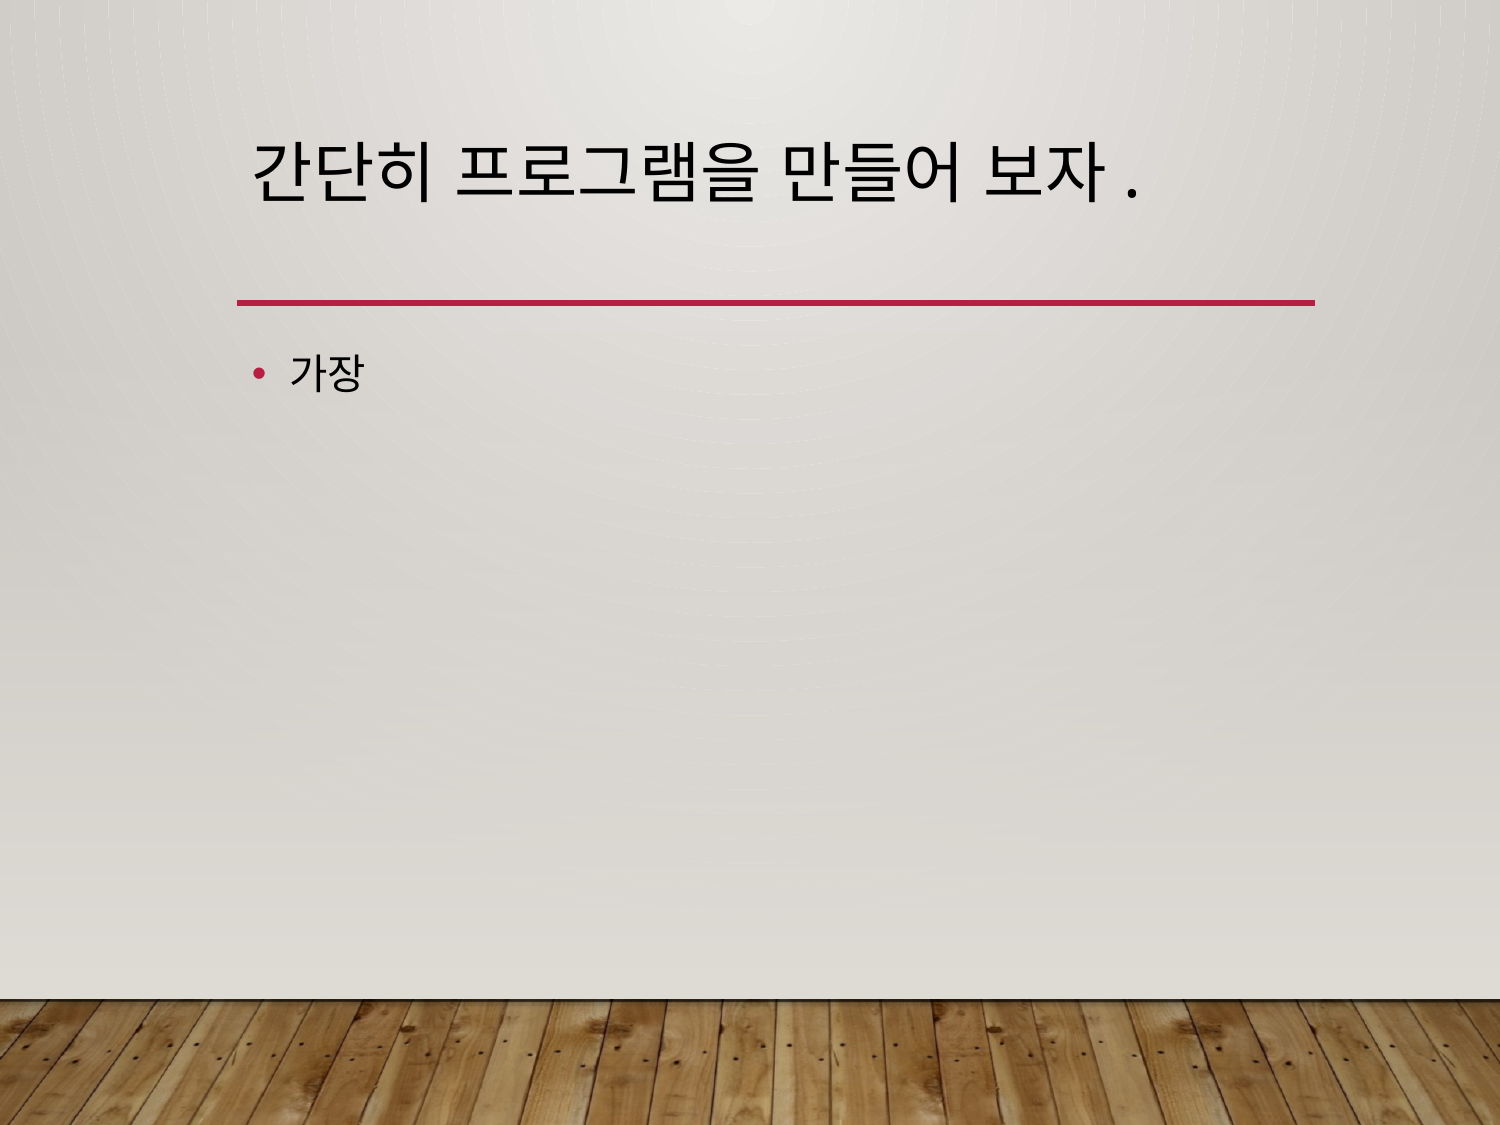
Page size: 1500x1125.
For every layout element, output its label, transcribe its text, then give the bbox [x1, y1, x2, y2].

title 간단히 프로그램을 만들어 보자. [236, 131, 1315, 305]
list 가장 [236, 330, 1315, 897]
picture [0, 999, 1500, 1125]
